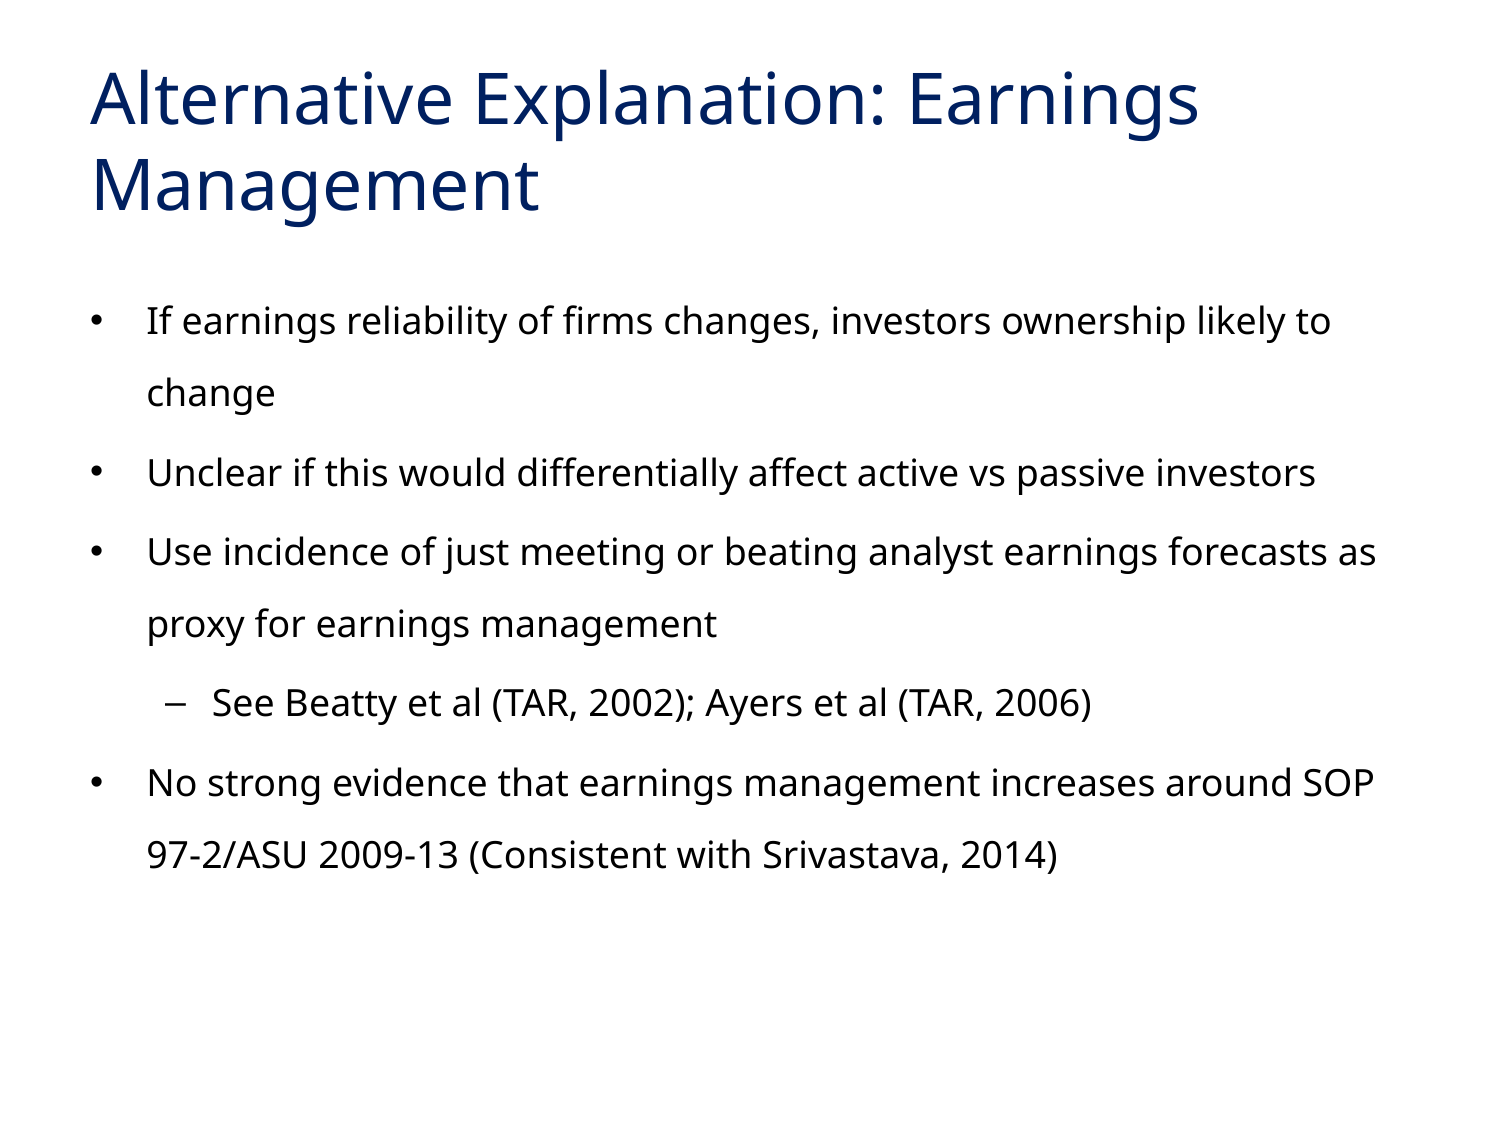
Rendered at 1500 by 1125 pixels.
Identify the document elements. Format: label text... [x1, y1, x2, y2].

list If earnings reliability of firms changes, investors ownership likely to change Unclear if this would differentially affect active vs passive investors Use incidence of just meeting or beating analyst earnings forecasts as proxy for earnings management See Beatty et al (TAR, 2002); Ayers et al (TAR, 2006) No strong evidence that earnings management increases around SOP 97-2/ASU 2009-13 (Consistent with Srivastava, 2014) [75, 262, 1425, 1005]
title Alternative Explanation: Earnings Management [75, 45, 1425, 233]
